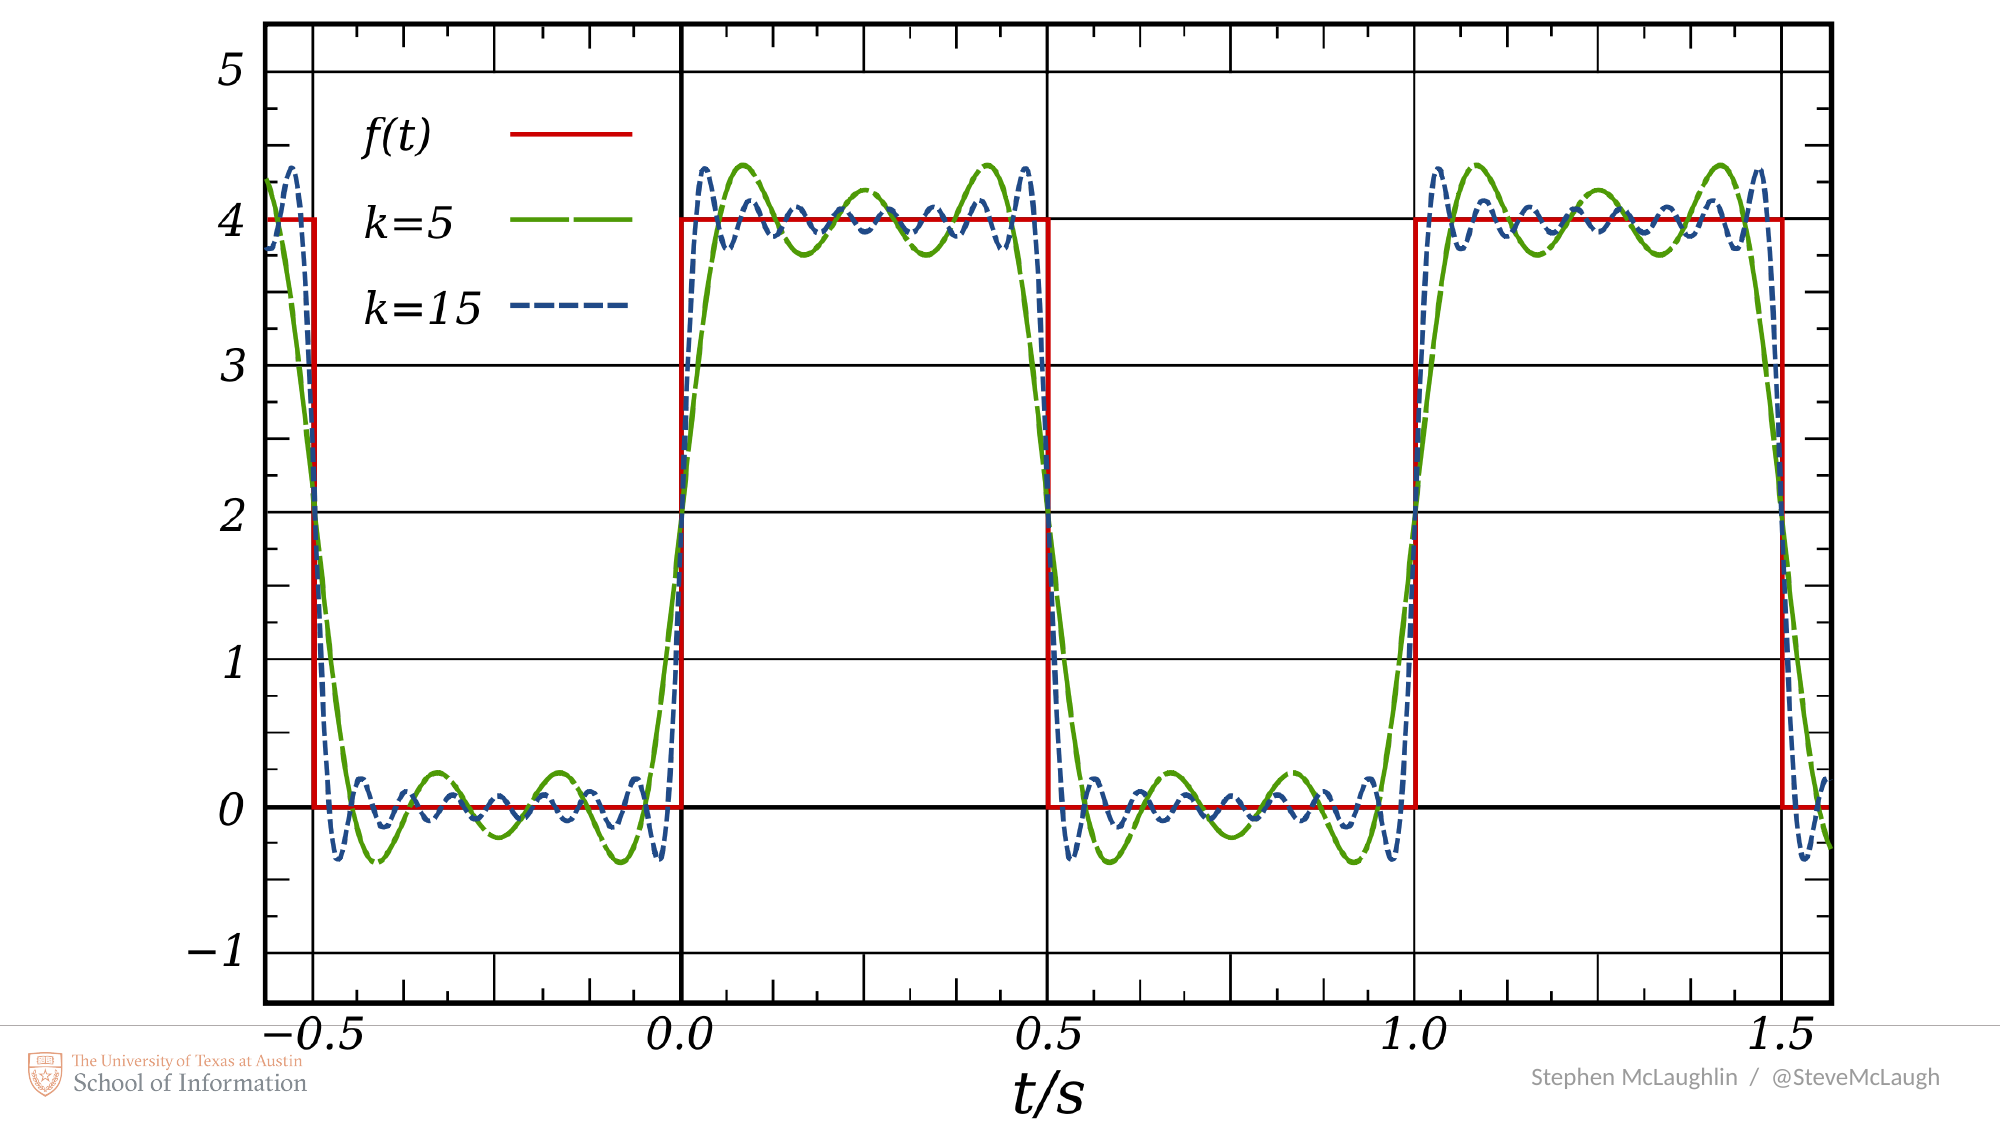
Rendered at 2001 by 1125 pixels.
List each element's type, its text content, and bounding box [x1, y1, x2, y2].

picture [28, 0, 1880, 1125]
text_box Stephen McLaughlin / @SteveMcLaugh [1880, 1052, 2000, 1098]
